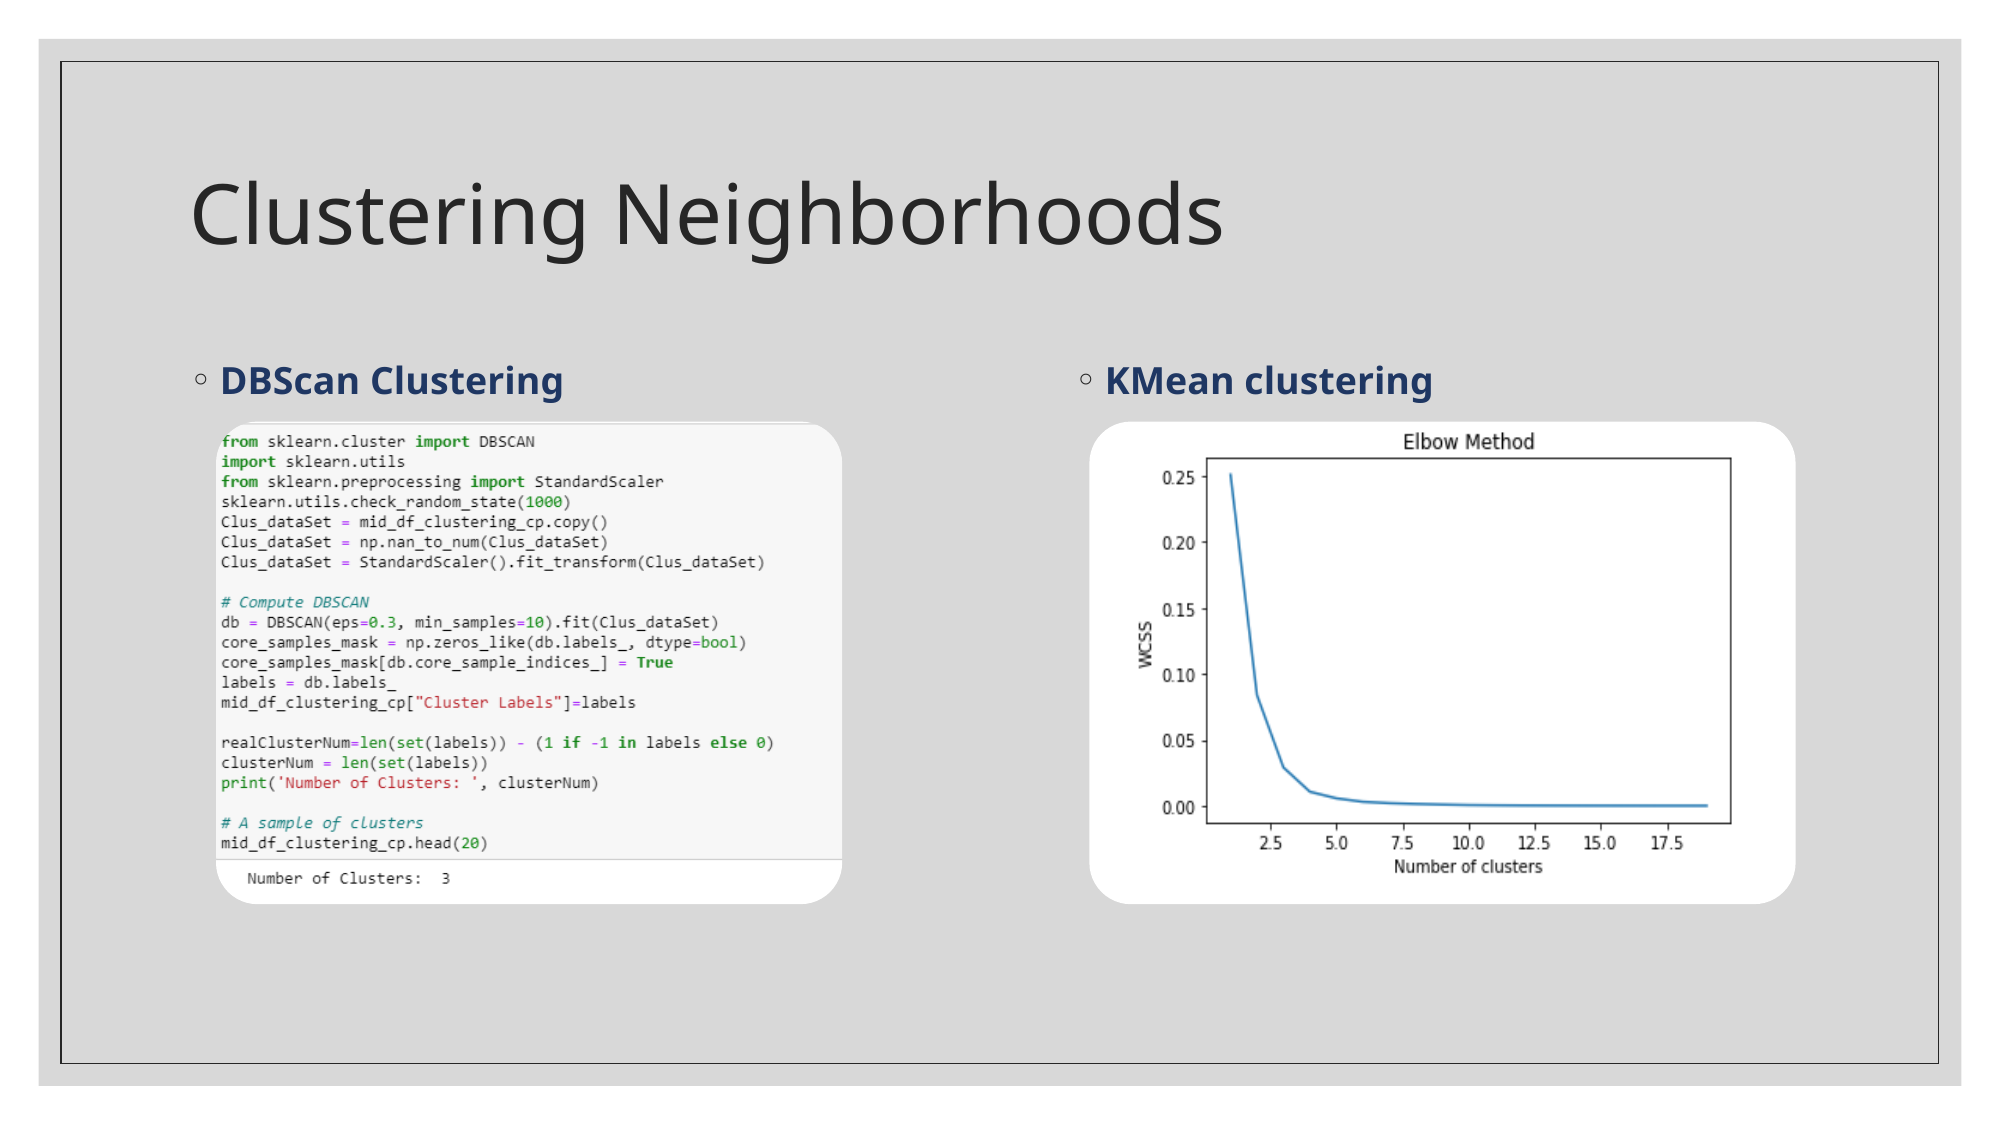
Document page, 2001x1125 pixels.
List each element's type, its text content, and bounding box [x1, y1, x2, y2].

list KMean clustering [1059, 345, 1825, 960]
picture [215, 421, 843, 905]
title Clustering Neighborhoods [174, 105, 1825, 331]
list DBScan Clustering [174, 345, 940, 960]
picture [1089, 421, 1796, 905]
